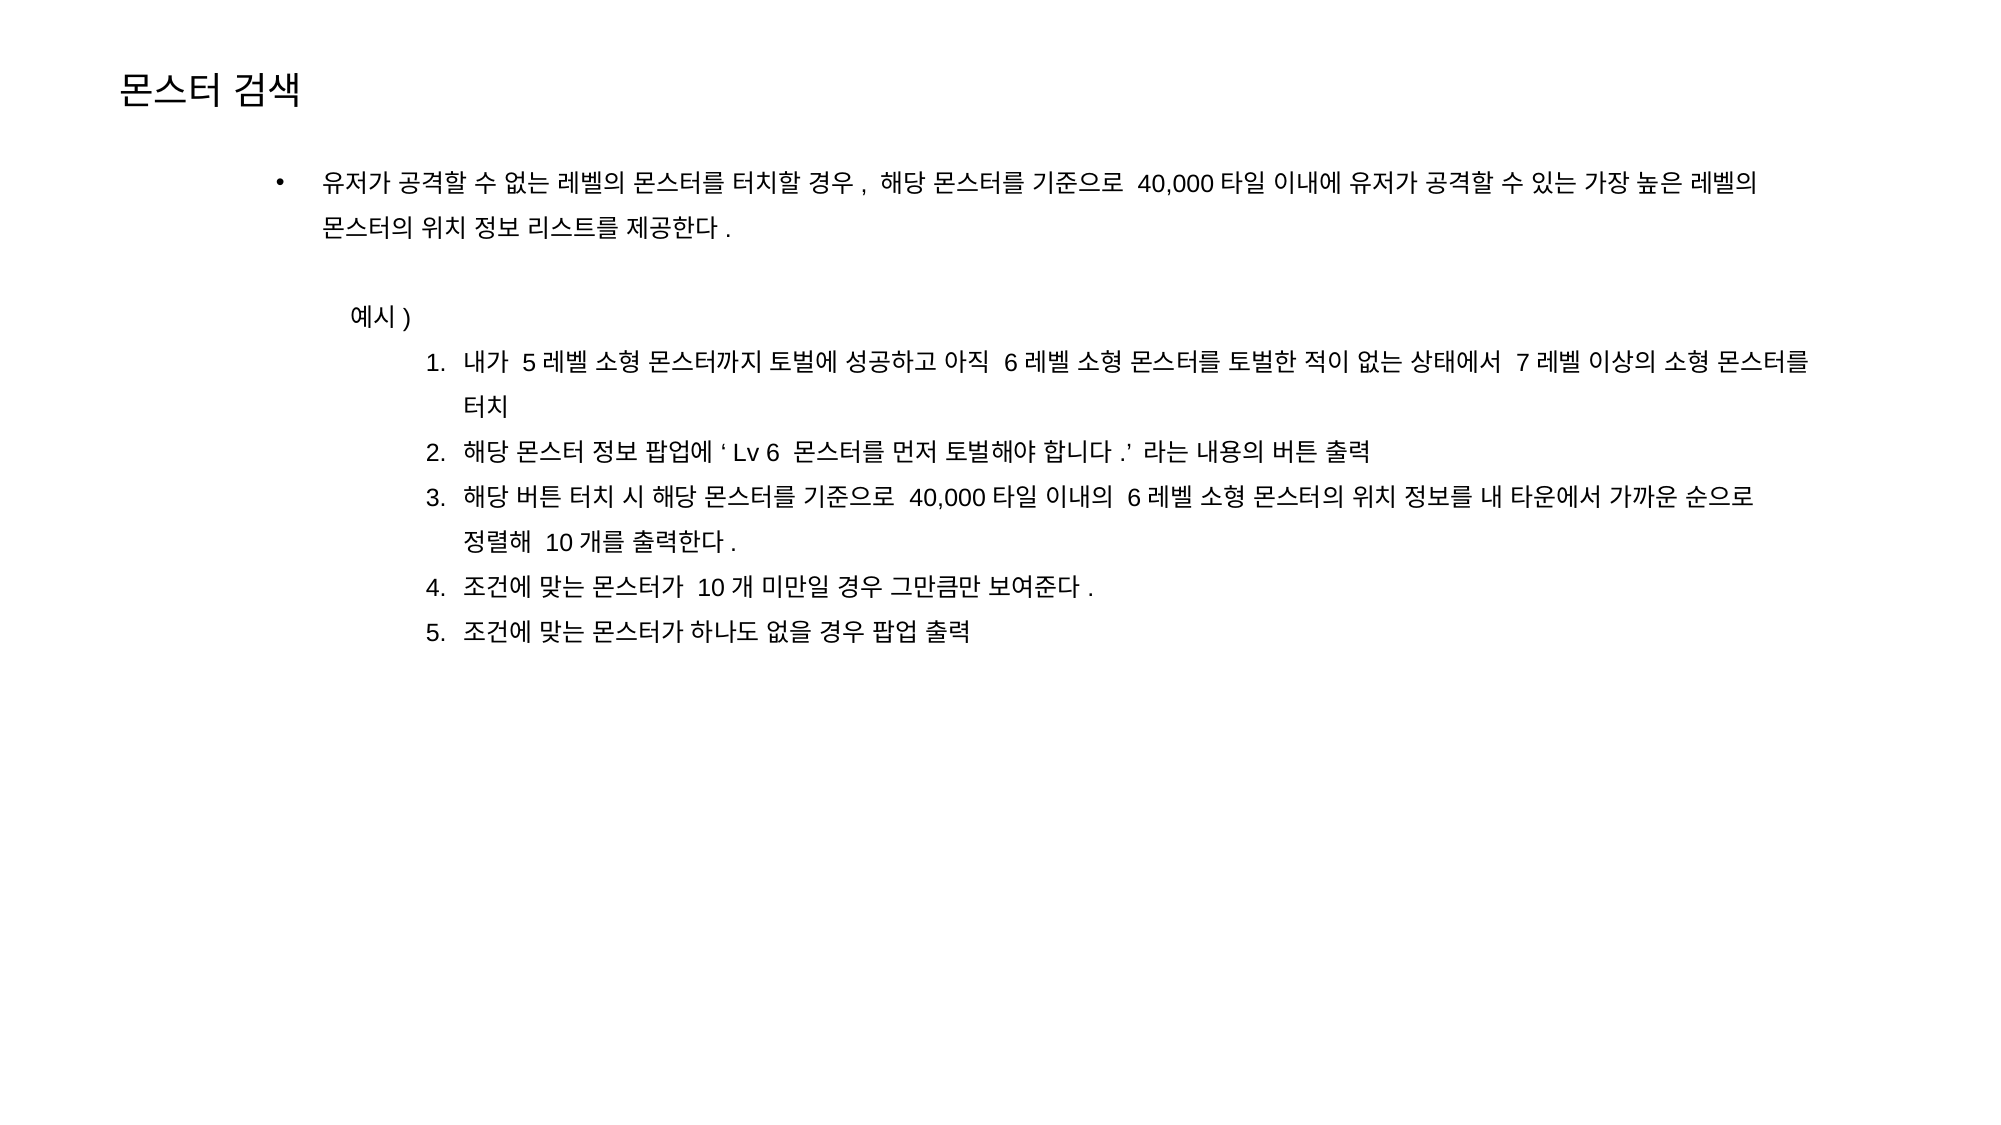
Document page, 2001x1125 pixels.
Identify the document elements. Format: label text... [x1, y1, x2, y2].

text_box 유저가 공격할 수 없는 레벨의 몬스터를 터치할 경우, 해당 몬스터를 기준으로 40,000타일 이내에 유저가 공격할 수 있는 가장 높은 레벨의 몬스터의 위치 정보 리스트를 제공한다. 예시) 내가 5레벨 소형 몬스터까지 토벌에 성공하고 아직 6레벨 소형 몬스터를 토벌한 적이 없는 상태에서 7레벨 이상의 소형 몬스터를 터치 해당 몬스터 정보 팝업에 ‘Lv 6 몬스터를 먼저 토벌해야 합니다.’ 라는 내용의 버튼 출력 해당 버튼 터치 시 해당 몬스터를 기준으로 40,000타일 이내의 6레벨 소형 몬스터의 위치 정보를 내 타운에서 가까운 순으로 정렬해 10개를 출력한다. 조건에 맞는 몬스터가 10개 미만일 경우 그만큼만 보여준다. 조건에 맞는 몬스터가 하나도 없을 경우 팝업 출력 [260, 144, 1836, 797]
text_box 몬스터 검색 [104, 59, 338, 121]
